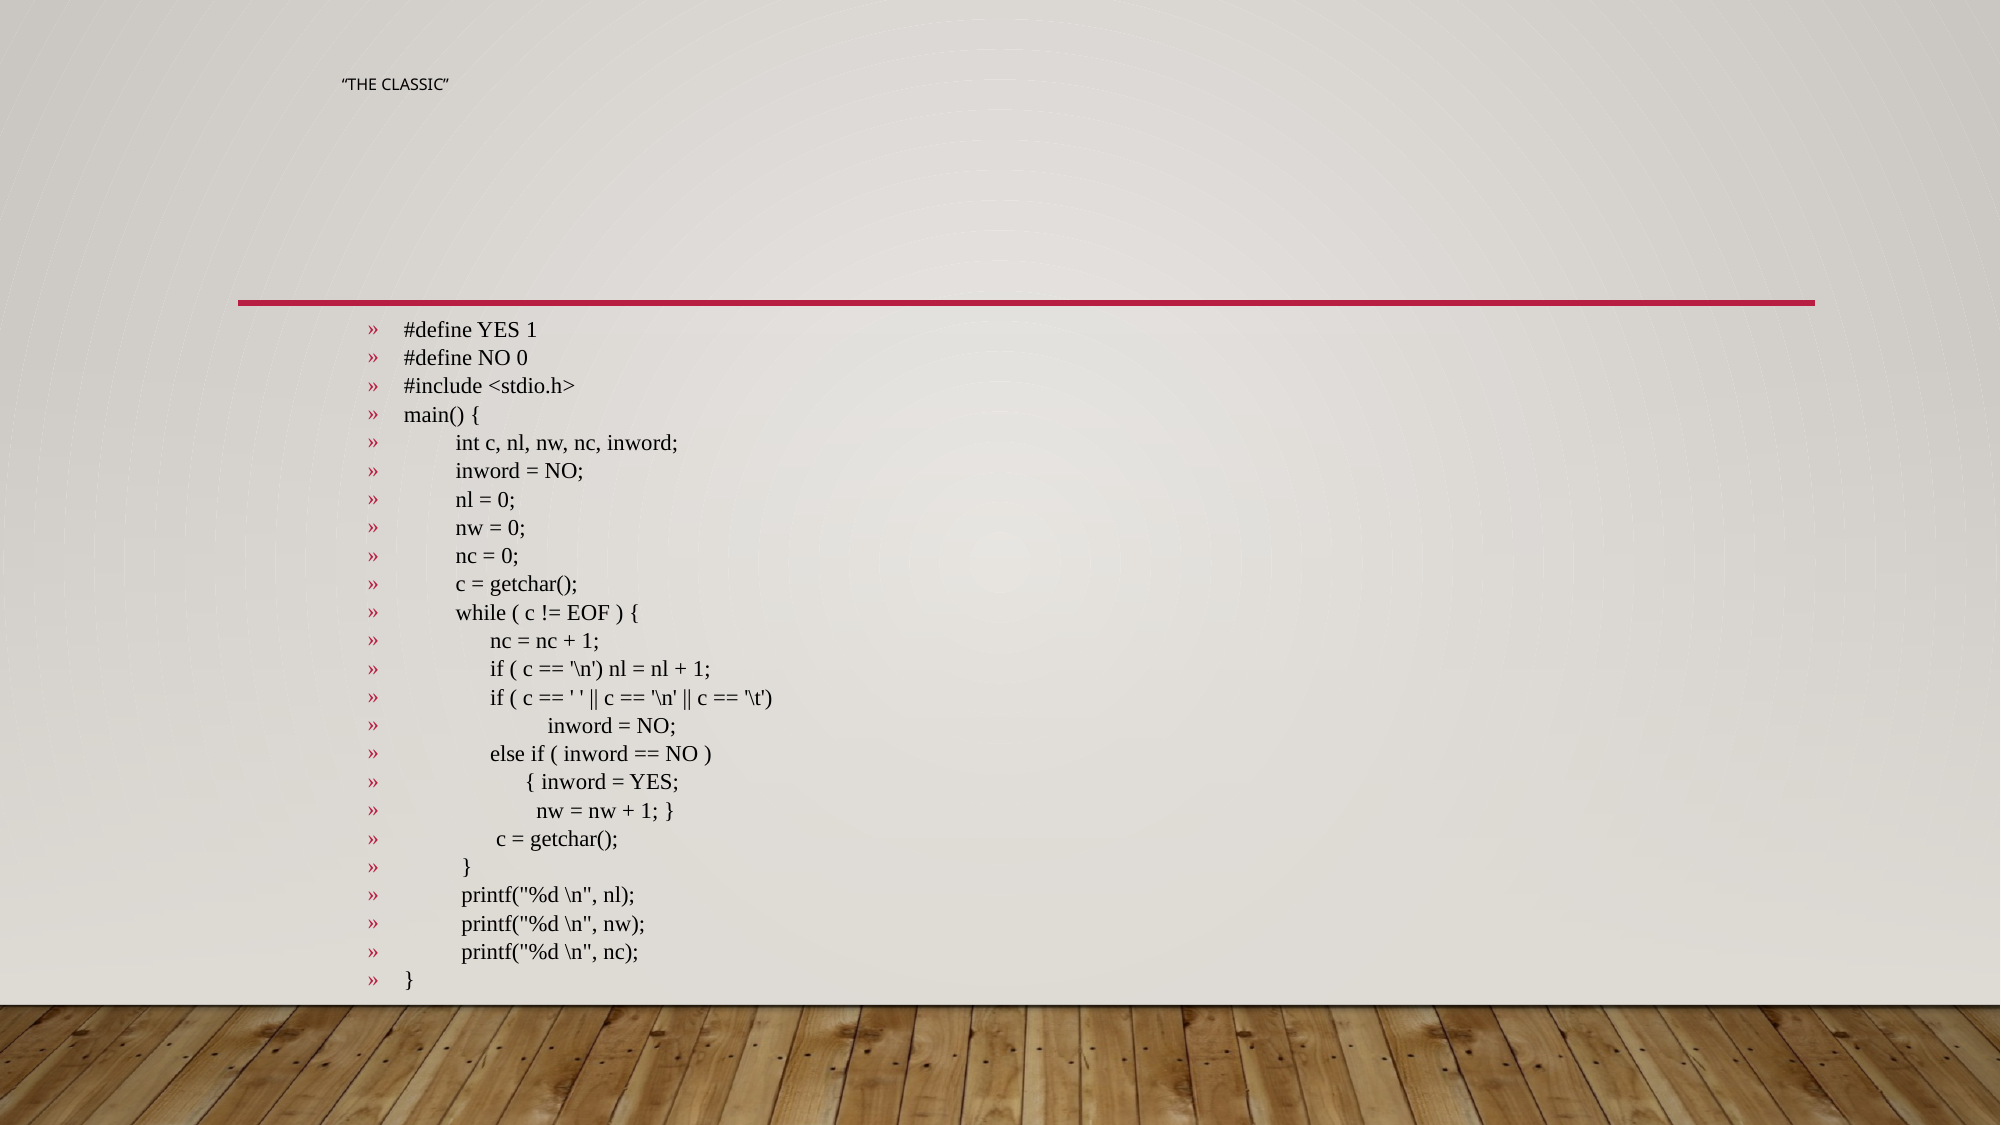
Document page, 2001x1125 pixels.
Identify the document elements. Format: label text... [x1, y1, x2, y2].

title “The Classic” [326, 0, 1677, 102]
picture [0, 1005, 2000, 1125]
list #define YES 1 #define NO 0 #include <stdio.h> main() { int c, nl, nw, nc, inword; inword = NO; nl = 0; nw = 0; nc = 0; c = getchar(); while ( c != EOF ) { nc = nc + 1; if ( c == '\n') nl = nl + 1; if ( c == ' ' || c == '\n' || c == '\t') inword = NO; else if ( inword == NO ) { inword = YES; nw = nw + 1; } c = getchar(); } printf("%d \n", nl); printf("%d \n", nw); printf("%d \n", nc); } [57, 312, 1677, 1005]
